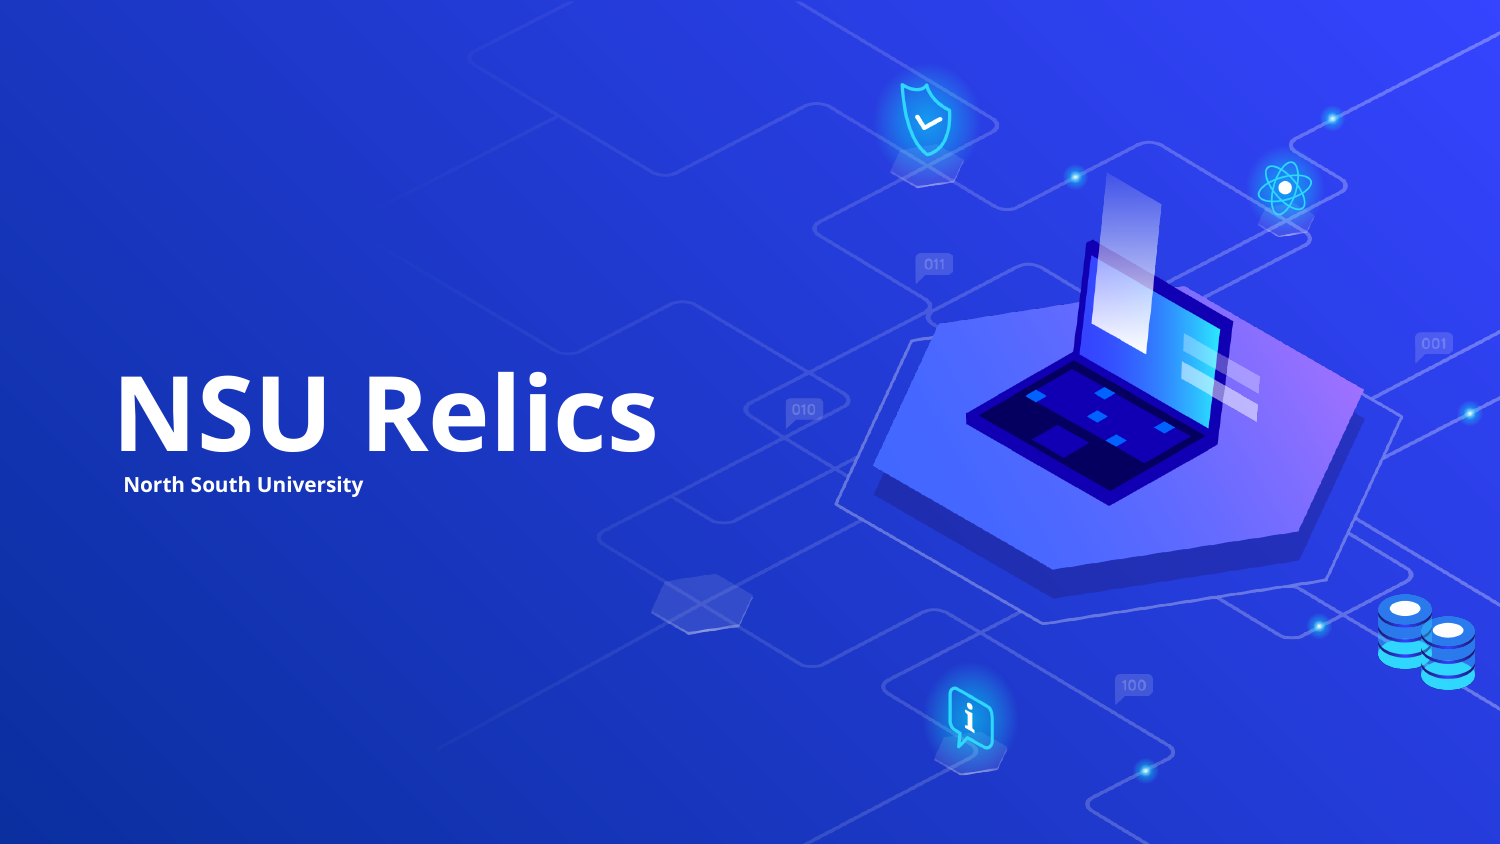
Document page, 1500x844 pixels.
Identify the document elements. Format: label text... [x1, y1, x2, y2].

title NSU Relics North South University [112, 326, 858, 517]
picture [0, 0, 1500, 844]
